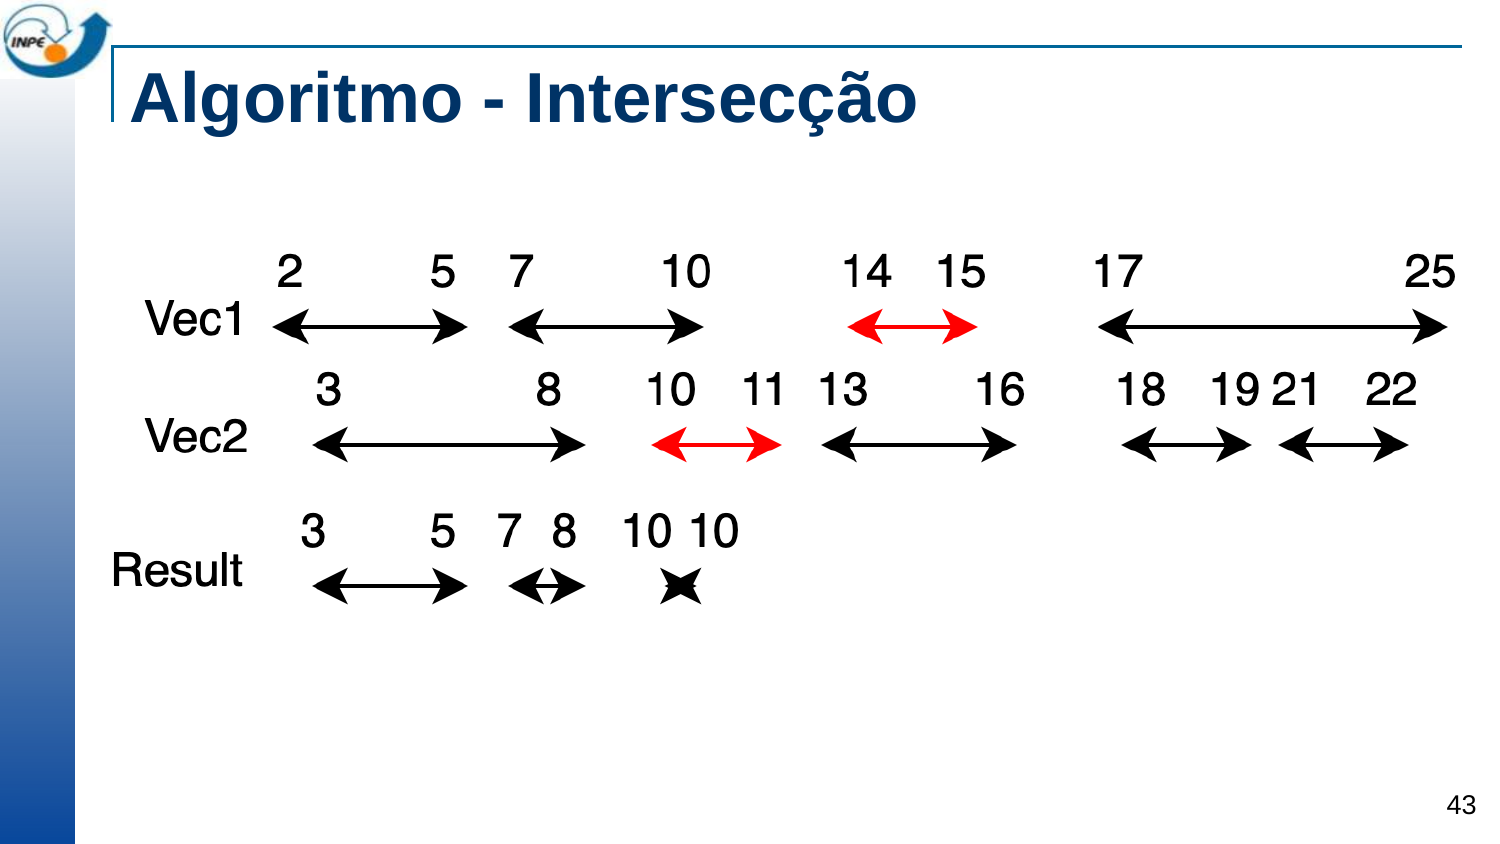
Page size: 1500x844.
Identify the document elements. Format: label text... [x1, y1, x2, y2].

title Algoritmo - Intersecção [112, 46, 1450, 141]
picture [72, 224, 1490, 620]
picture [0, 0, 113, 79]
slide_number ‹#› [1403, 779, 1494, 844]
